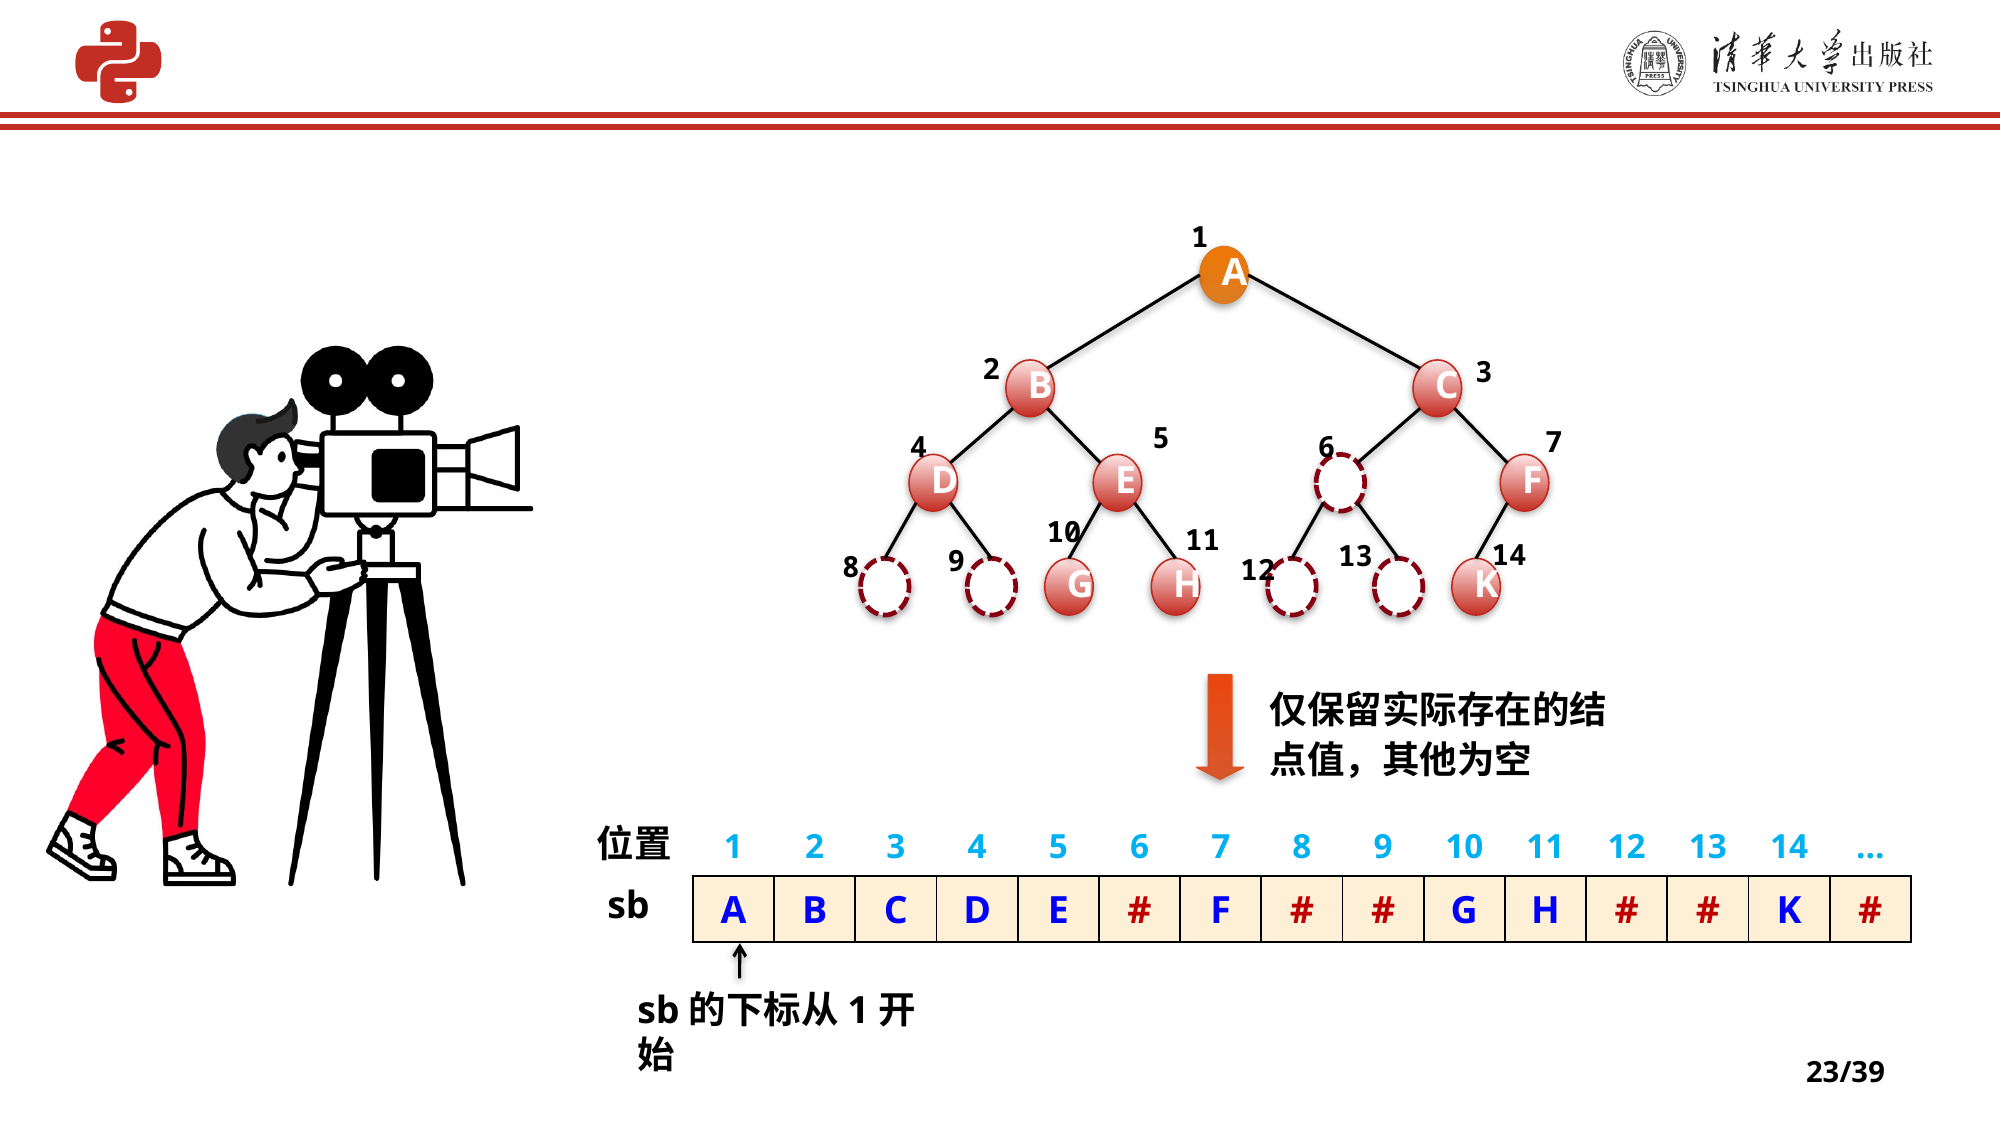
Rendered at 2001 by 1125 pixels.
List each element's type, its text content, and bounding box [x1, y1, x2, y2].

table_cell F [1181, 877, 1260, 941]
slide_number 23/39 [1433, 1042, 1900, 1103]
table_header 1 [693, 815, 774, 875]
table_header 12 [1586, 815, 1667, 875]
text_box 位置 [598, 821, 693, 873]
table_header 11 [1505, 815, 1586, 875]
table_cell # [1343, 877, 1423, 941]
table_cell # [1262, 877, 1342, 941]
table_cell # [1668, 877, 1748, 941]
table_header 4 [936, 815, 1018, 875]
table_header 3 [855, 815, 936, 875]
table_cell H [1506, 877, 1585, 941]
table_cell G [1425, 877, 1504, 941]
table_cell # [1831, 877, 1910, 941]
table_header 2 [774, 815, 855, 875]
table_cell K [1749, 877, 1829, 941]
table_cell C [856, 877, 936, 941]
table_cell B [775, 877, 854, 941]
table_cell D [937, 877, 1017, 941]
table_cell # [1100, 877, 1179, 941]
table_header 6 [1099, 815, 1180, 875]
table_header 10 [1424, 815, 1505, 875]
table_cell E [1019, 877, 1098, 941]
table_cell # [1587, 877, 1666, 941]
table_header 9 [1343, 815, 1424, 875]
text_box sb的下标从1开始 [622, 978, 951, 1083]
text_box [821, 224, 1584, 616]
table_cell A [694, 877, 773, 941]
text_box sb [598, 882, 670, 934]
picture [3, 189, 594, 1006]
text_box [1196, 673, 1643, 790]
table_header … [1830, 815, 1911, 875]
table_header 7 [1180, 815, 1261, 875]
table_header 8 [1261, 815, 1343, 875]
table_header 5 [1018, 815, 1099, 875]
table_header 14 [1749, 815, 1830, 875]
table_header 13 [1667, 815, 1749, 875]
